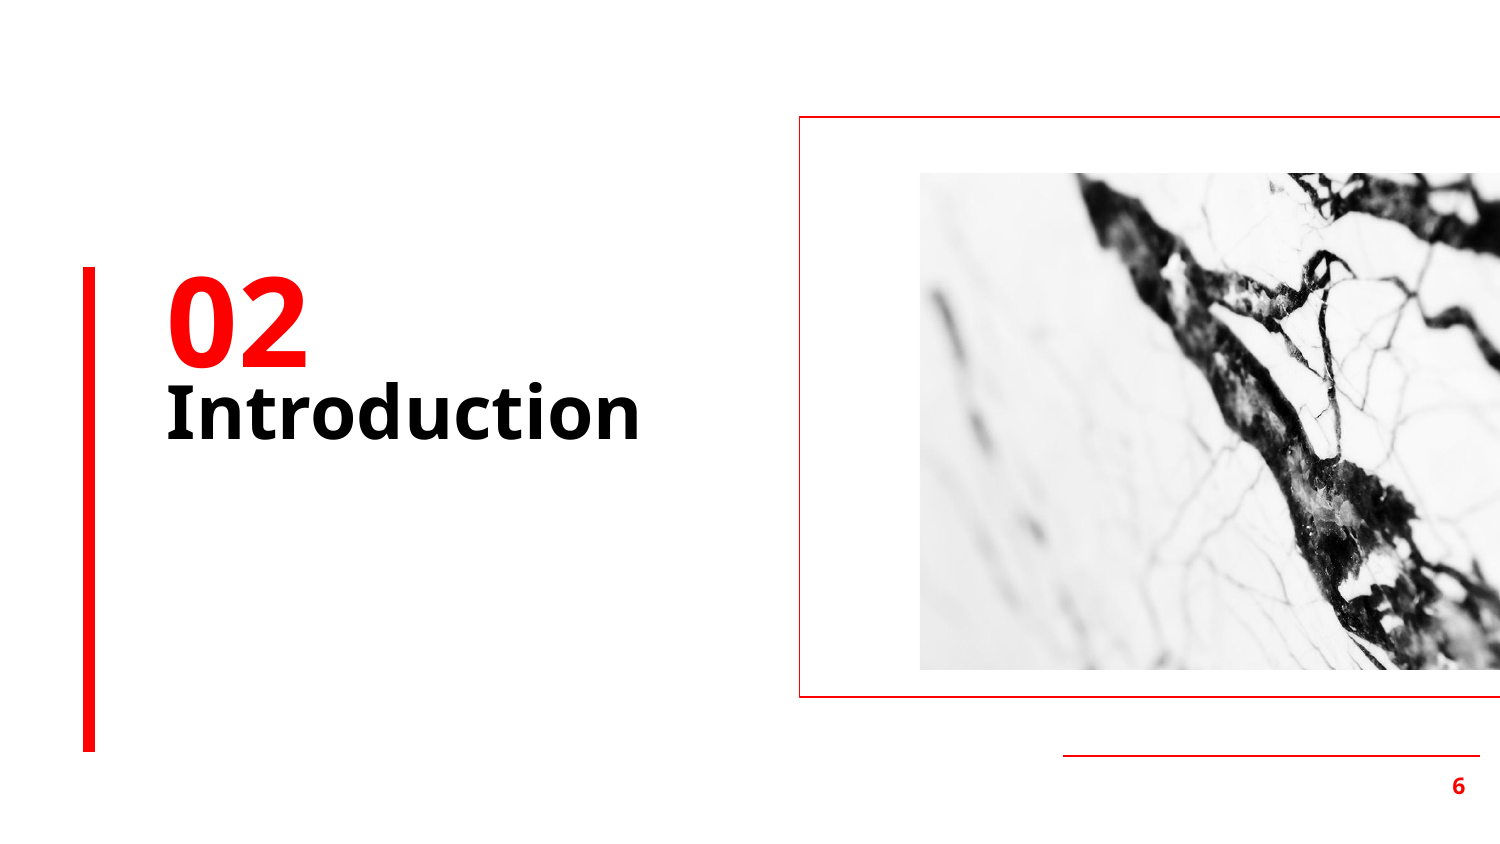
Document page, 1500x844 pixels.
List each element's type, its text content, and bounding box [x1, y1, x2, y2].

title Introduction [151, 349, 673, 531]
picture [919, 173, 1500, 671]
title 02 [151, 269, 435, 349]
text_box [799, 116, 1500, 697]
